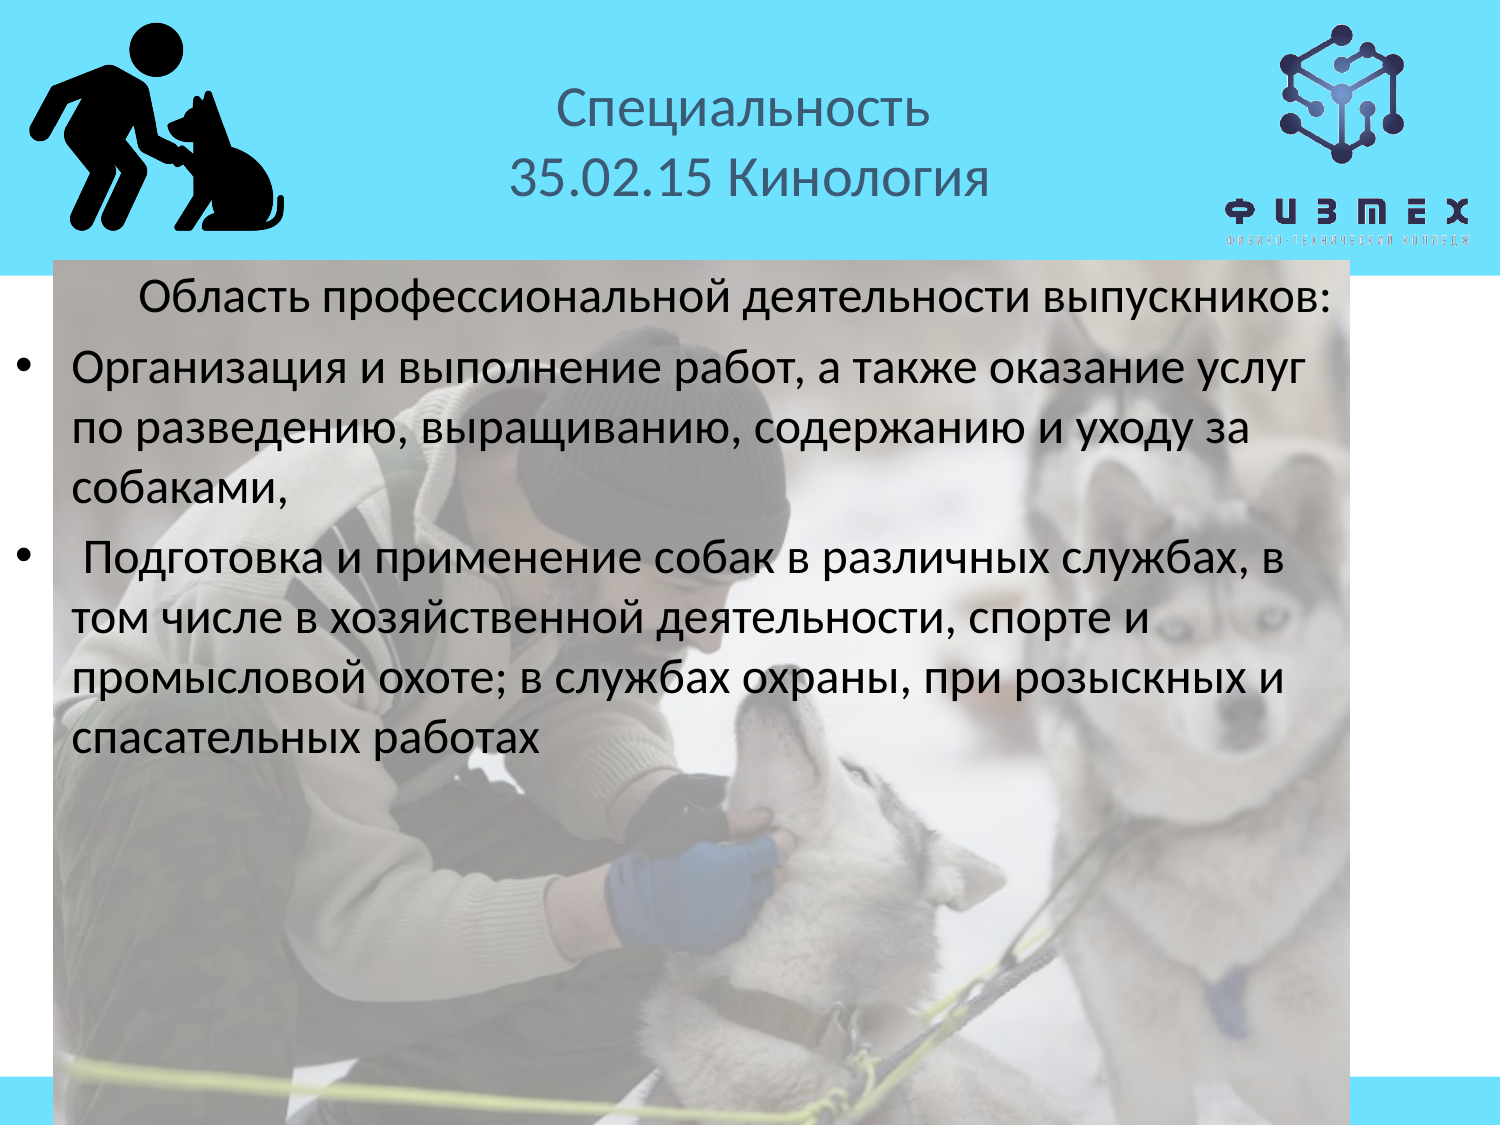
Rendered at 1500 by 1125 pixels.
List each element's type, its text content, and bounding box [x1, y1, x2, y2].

title Специальность 35.02.15 Кинология [324, 2, 1176, 255]
picture [0, 0, 1500, 1125]
text_box Область профессиональной деятельности выпускников: [76, 255, 1395, 330]
list Организация и выполнение работ, а также оказание услуг по разведению, выращиванию, содержанию и уходу за собаками, Подготовка и применение собак в различных службах, в том числе в хозяйственной деятельности, спорте и промысловой охоте; в службах охраны, при розыскных и спасательных работах [0, 326, 47, 1012]
